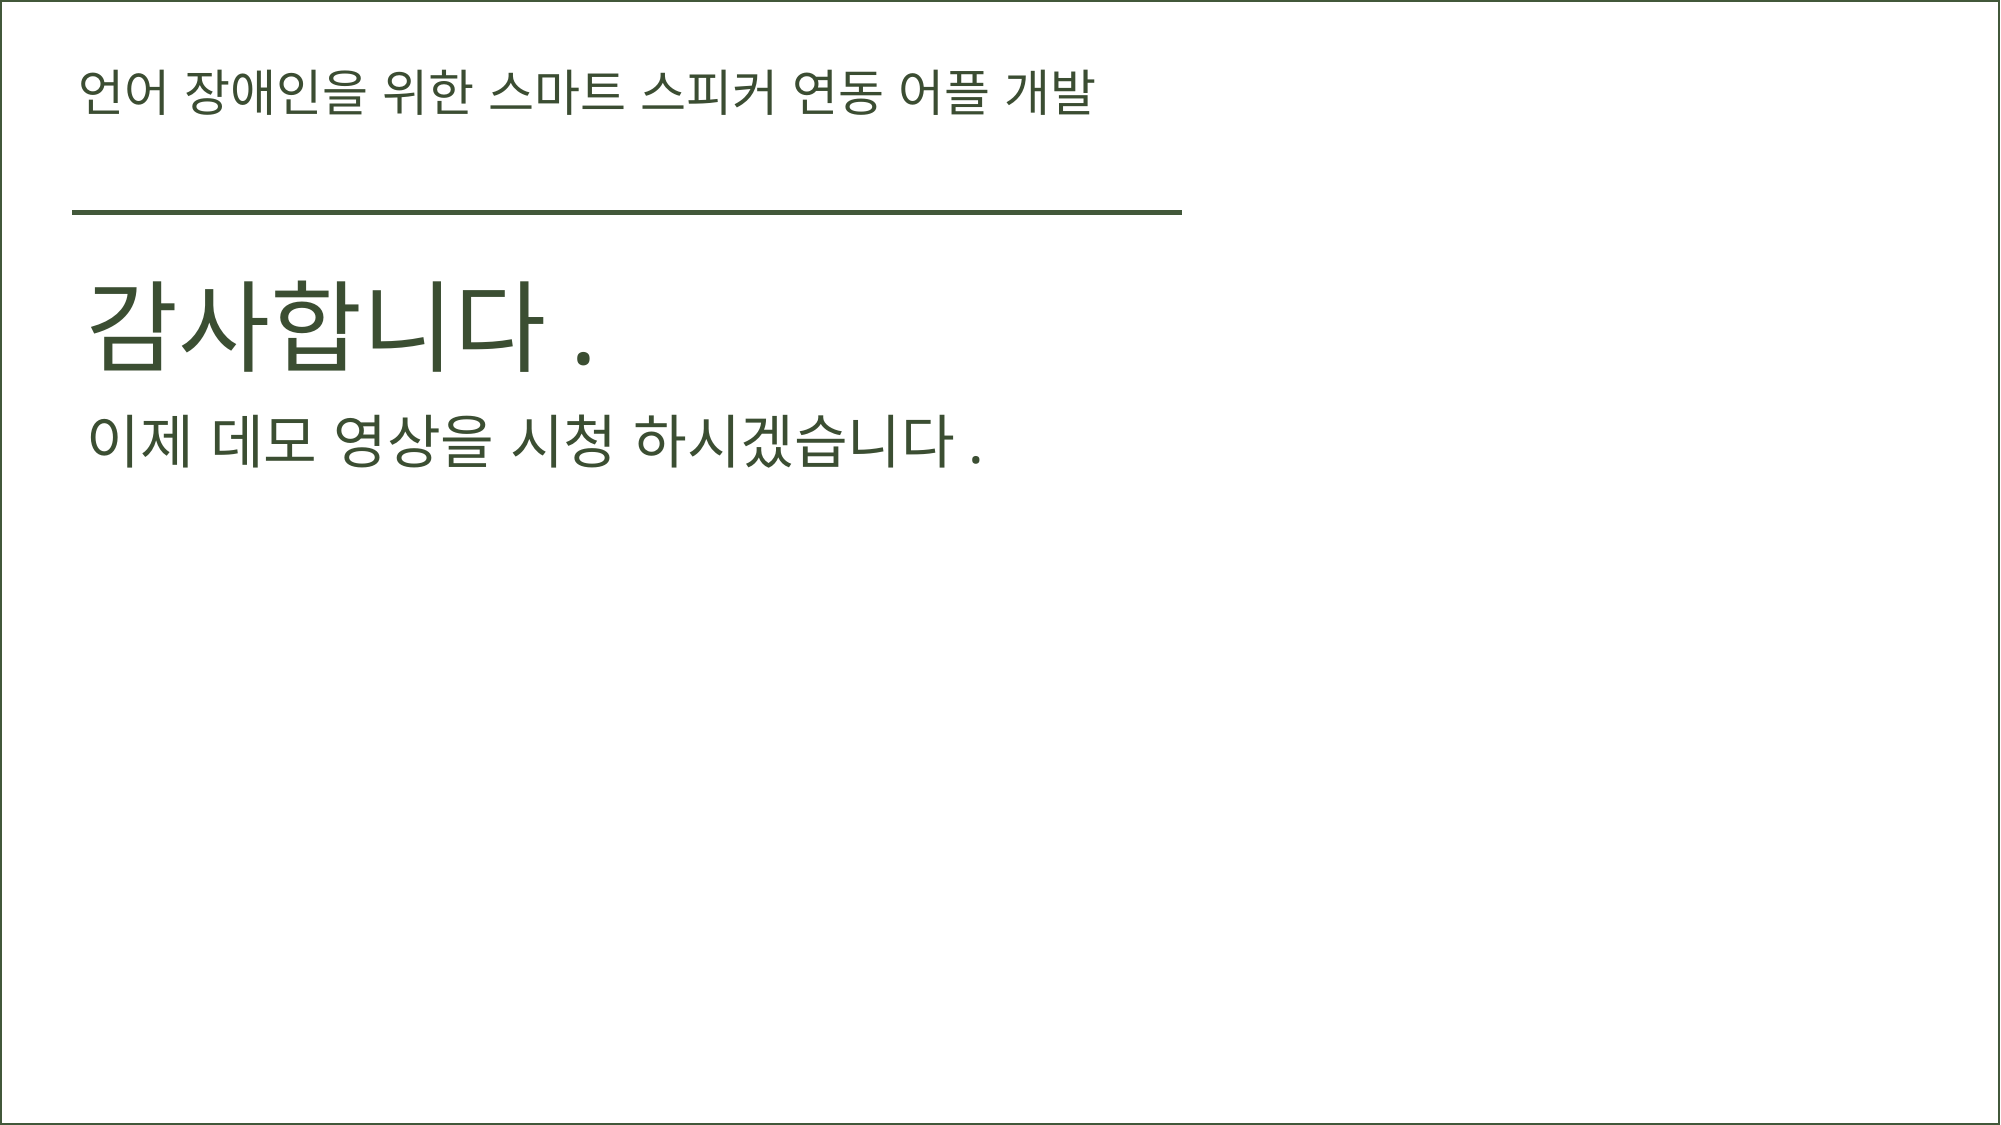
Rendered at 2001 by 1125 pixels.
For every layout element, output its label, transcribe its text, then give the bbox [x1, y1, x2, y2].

text_box [0, 0, 2000, 1125]
text_box 이제 데모 영상을 시청 하시겠습니다. [72, 397, 1000, 483]
